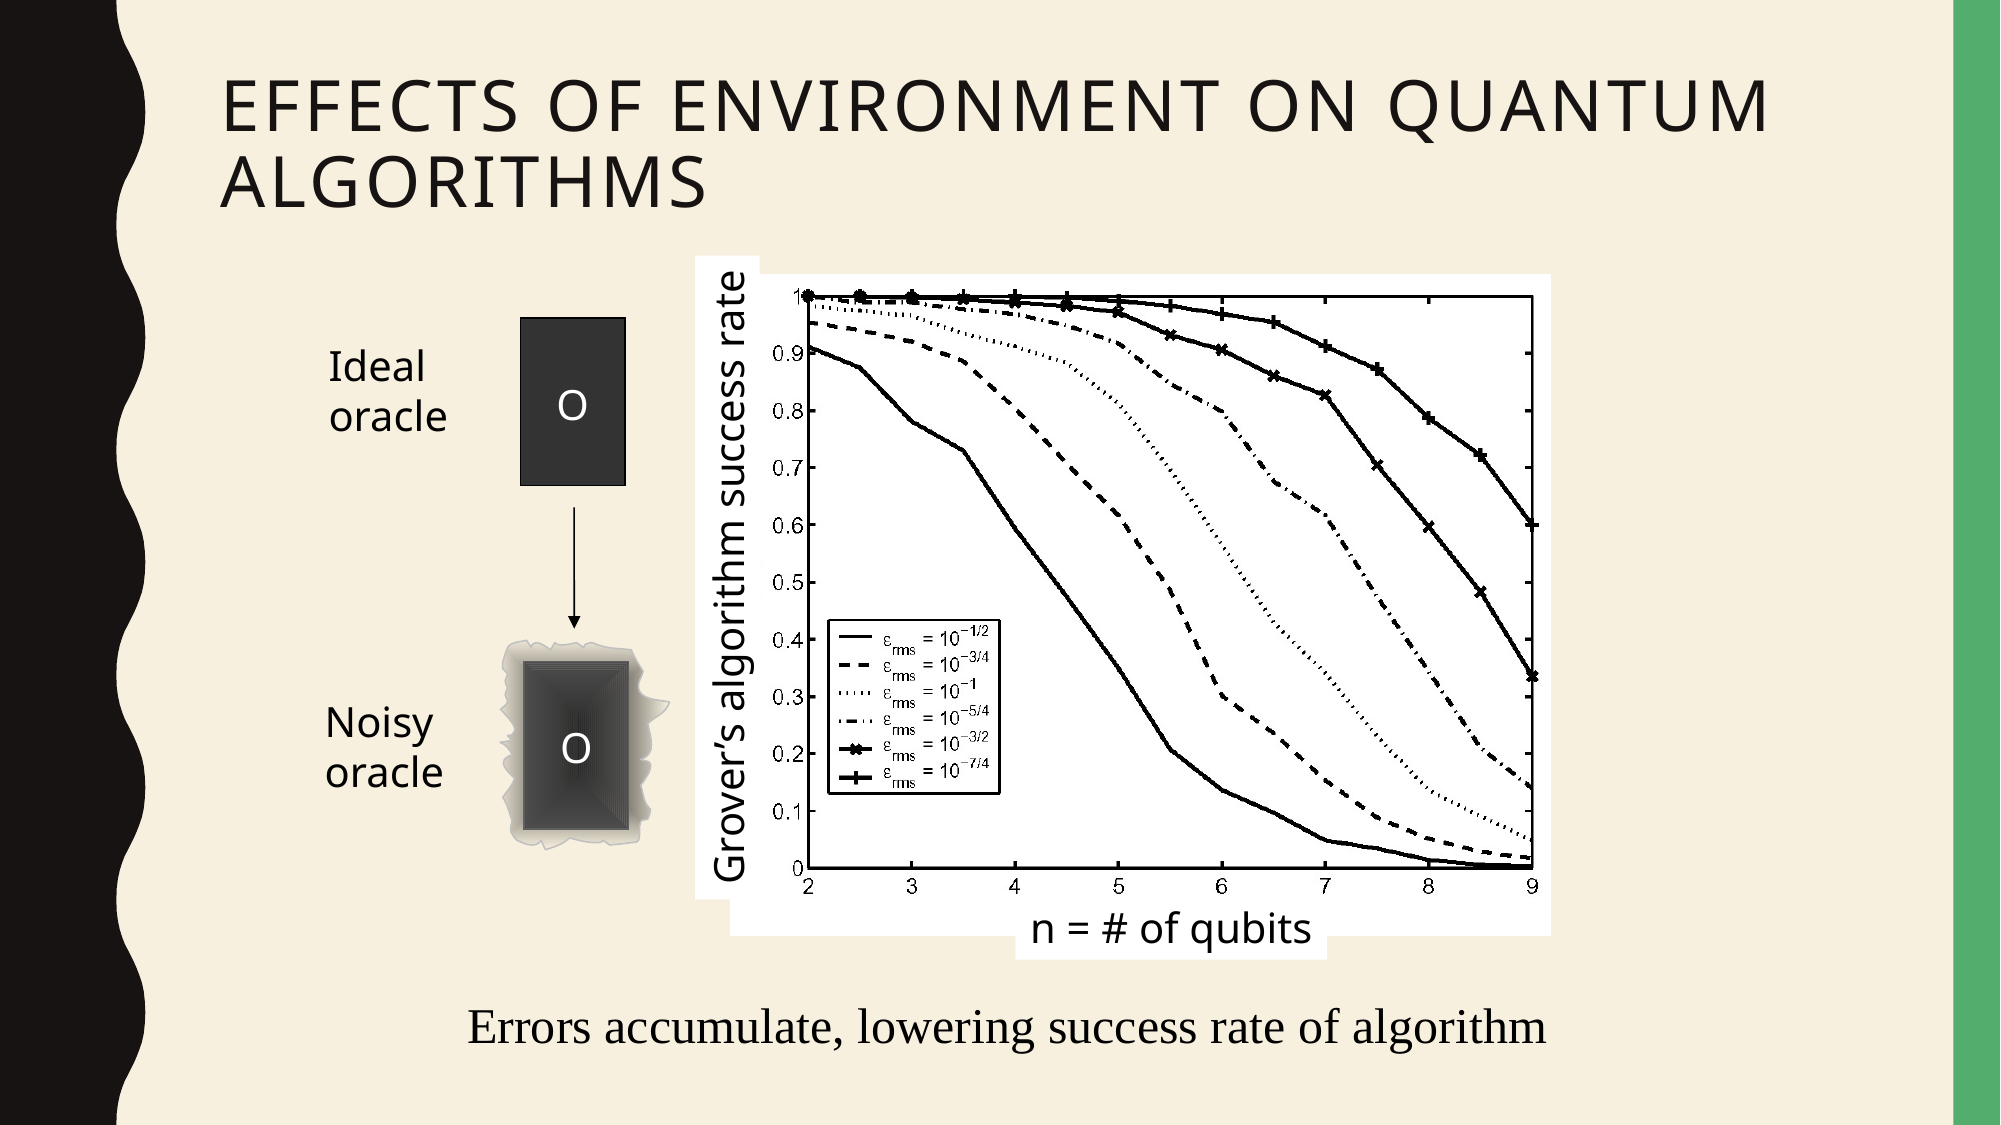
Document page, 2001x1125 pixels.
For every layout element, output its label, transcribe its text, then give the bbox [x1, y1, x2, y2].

text_box Errors accumulate, lowering success rate of algorithm [452, 986, 1564, 1062]
text_box O [541, 371, 604, 436]
text_box Noisy oracle [309, 688, 468, 804]
text_box [520, 317, 625, 486]
text_box Ideal oracle [313, 332, 463, 448]
text_box [524, 661, 629, 830]
text_box [500, 640, 670, 850]
text_box [568, 507, 581, 629]
text_box n = # of qubits [1015, 936, 1328, 960]
title Effects of Environment on Quantum Algorithms [205, 62, 1875, 308]
text_box O [545, 714, 608, 780]
text_box Grover’s algorithm success rate [695, 255, 760, 900]
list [730, 274, 1551, 936]
